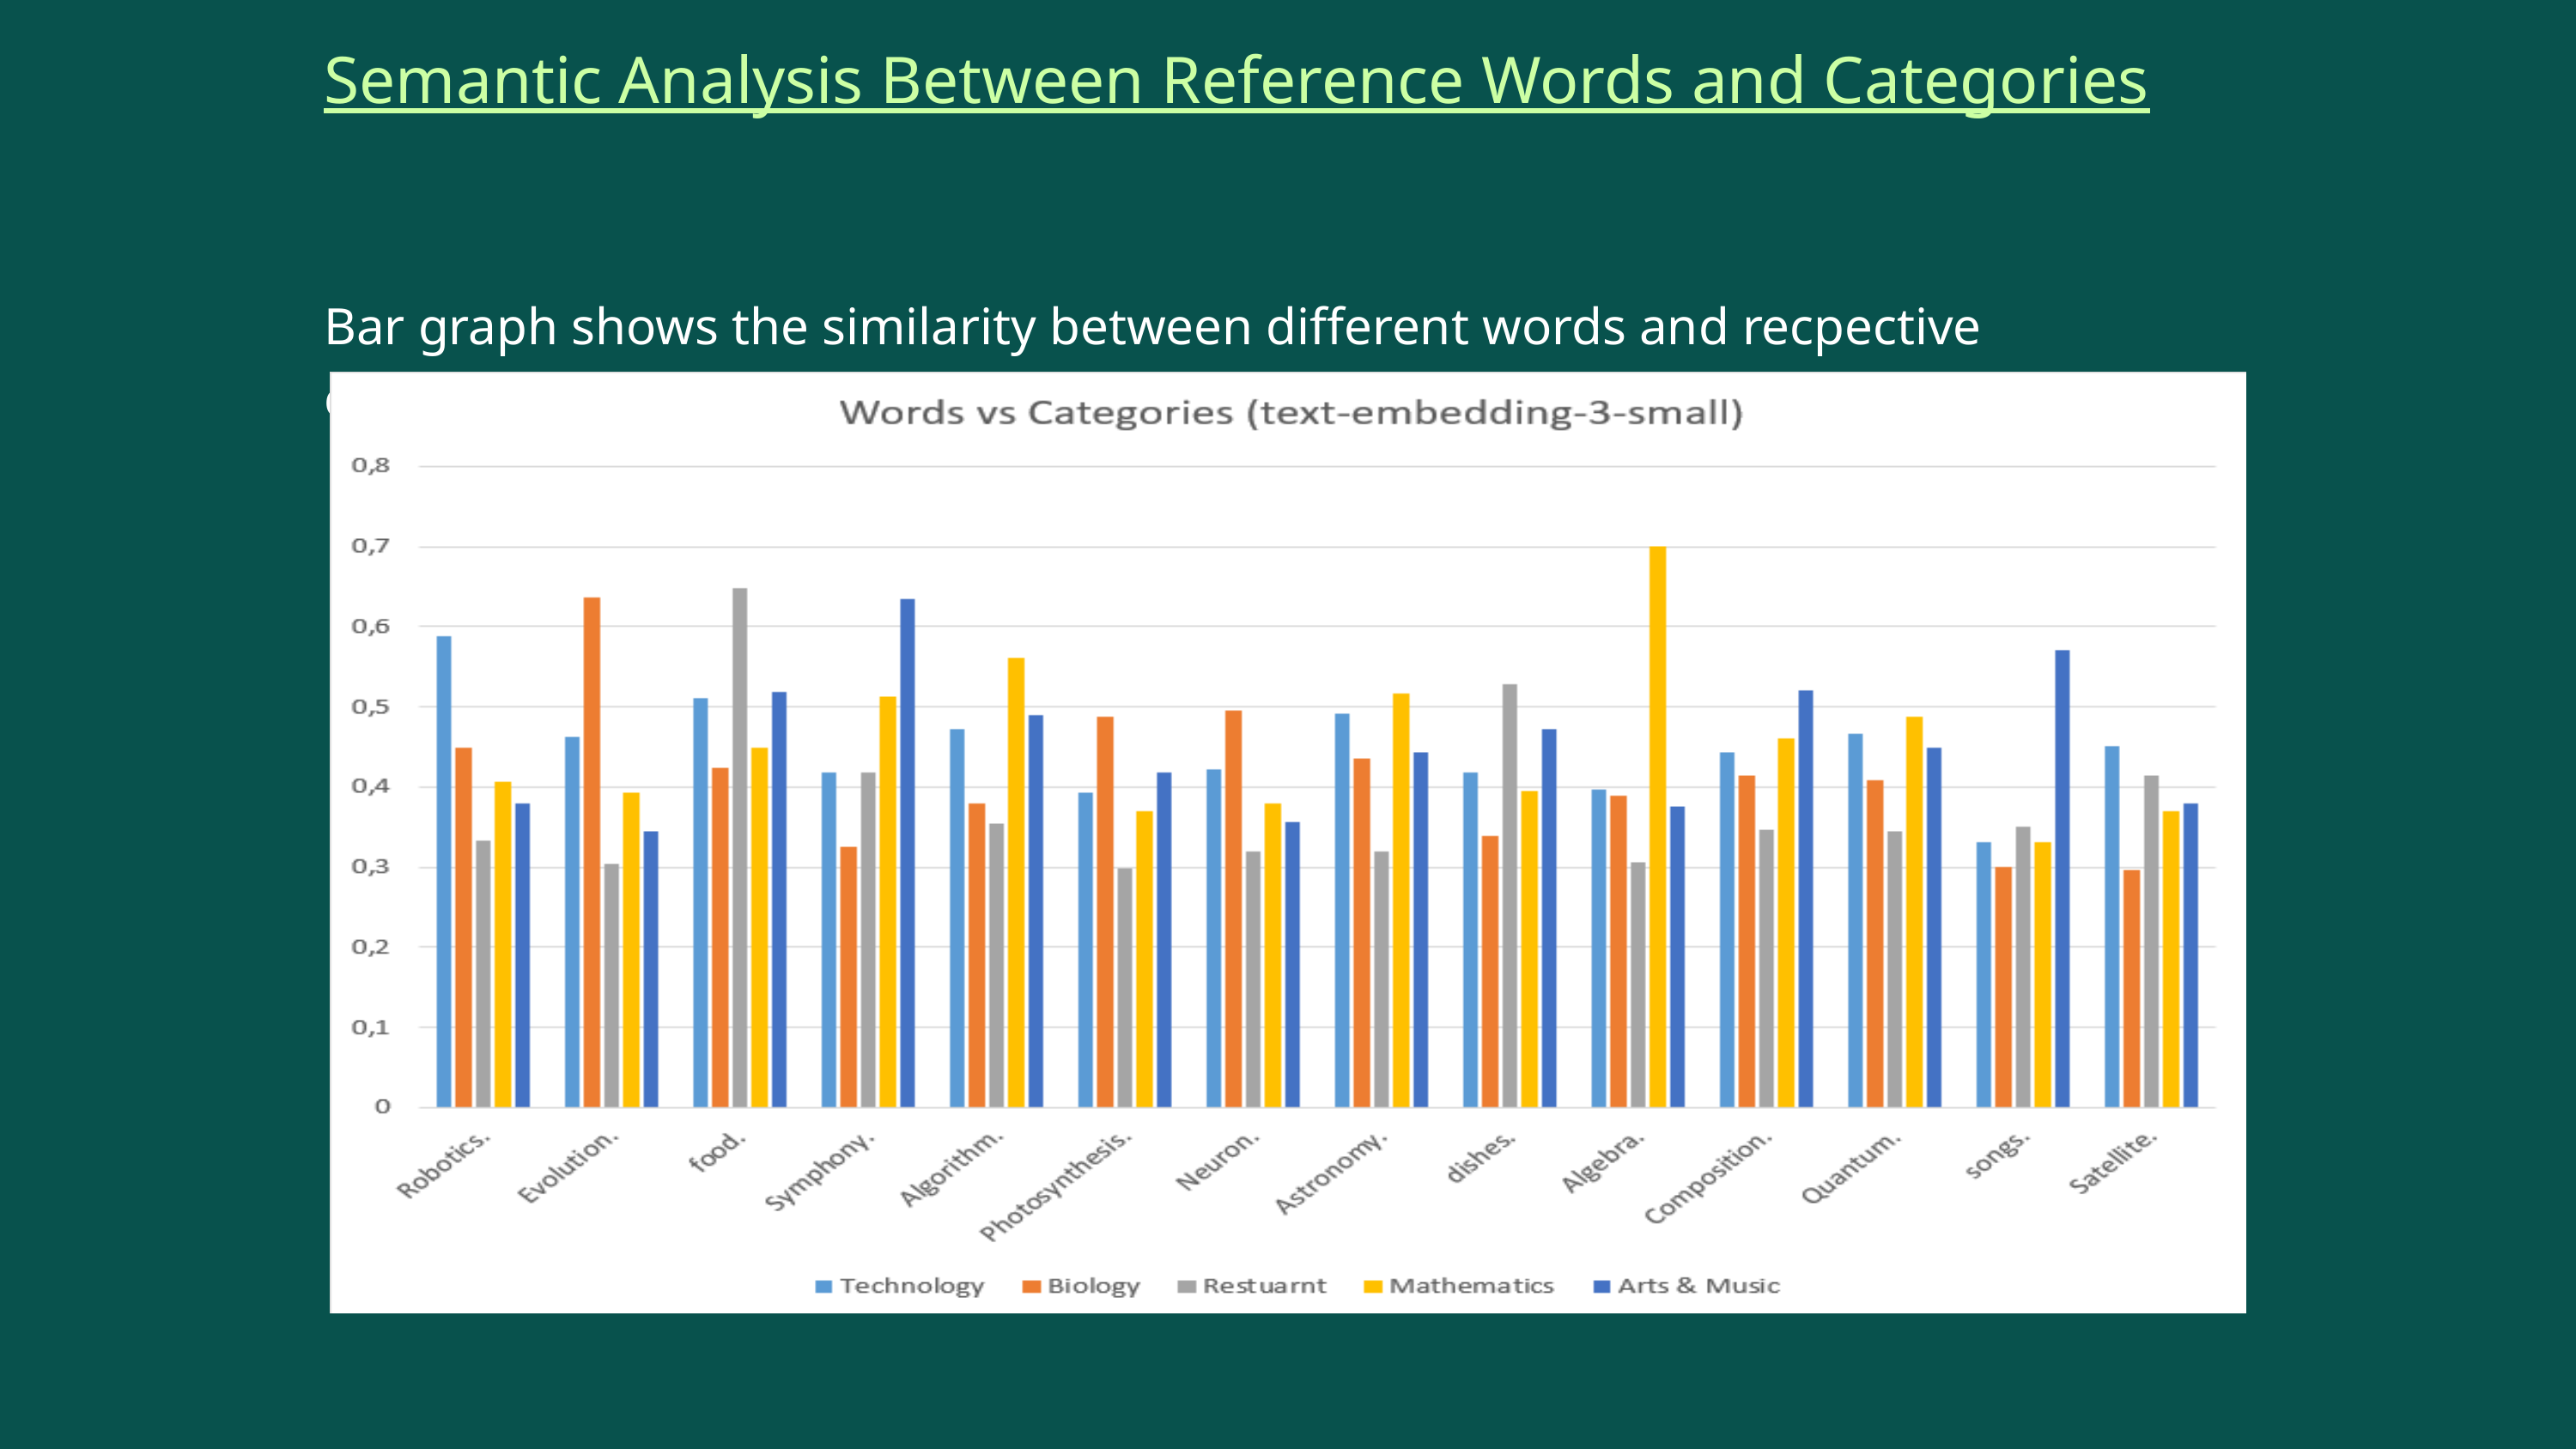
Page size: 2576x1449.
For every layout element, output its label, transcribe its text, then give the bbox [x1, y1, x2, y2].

text_box Semantic Analysis Between Reference Words and Categories [311, 15, 2576, 123]
picture [329, 372, 2247, 1313]
text_box Bar graph shows the similarity between different words and recpective categories. [311, 276, 2246, 542]
